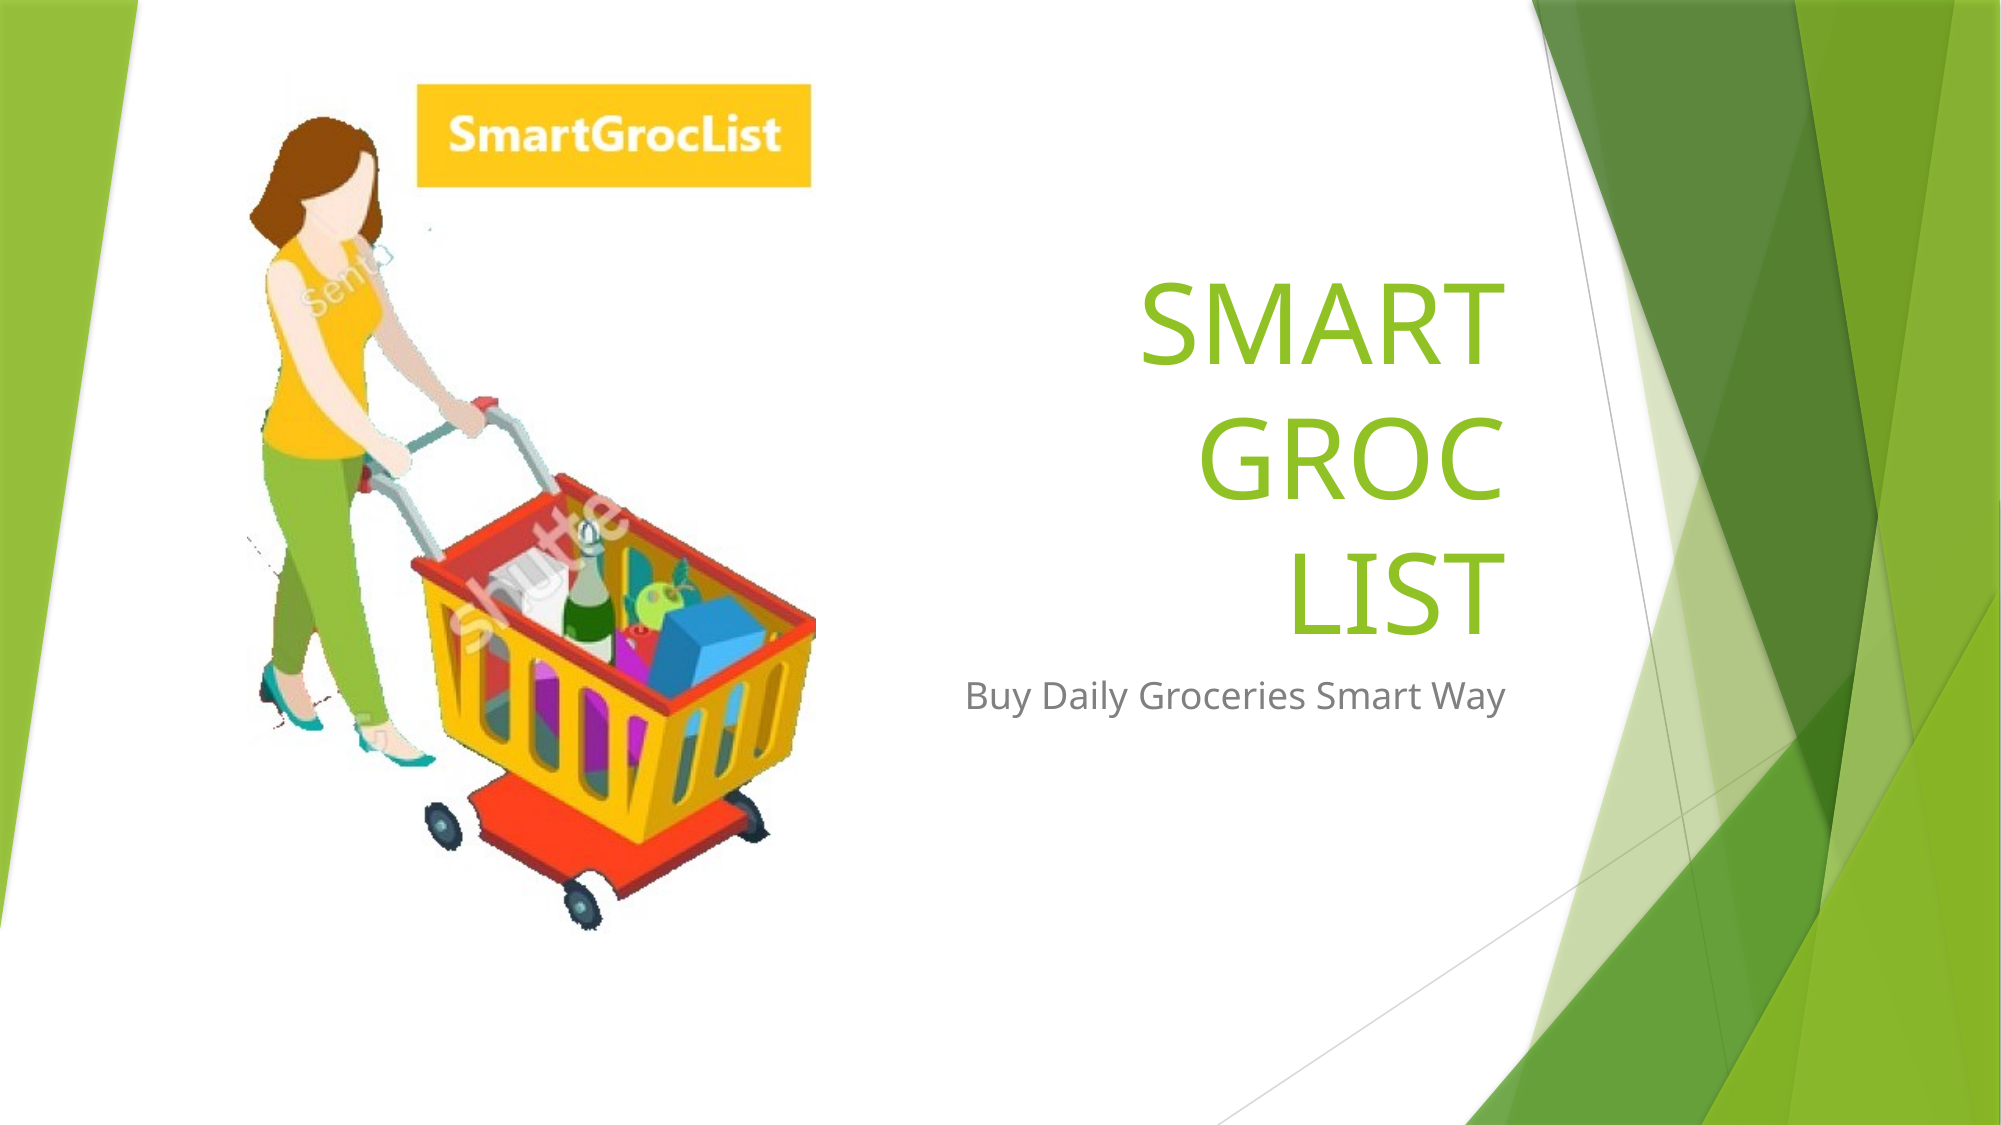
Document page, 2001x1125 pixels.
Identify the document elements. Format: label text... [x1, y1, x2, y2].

subtitle Buy Daily Groceries Smart Way [822, 664, 1522, 845]
picture [246, 71, 817, 938]
title SMART GROC LIST [952, 394, 1522, 664]
